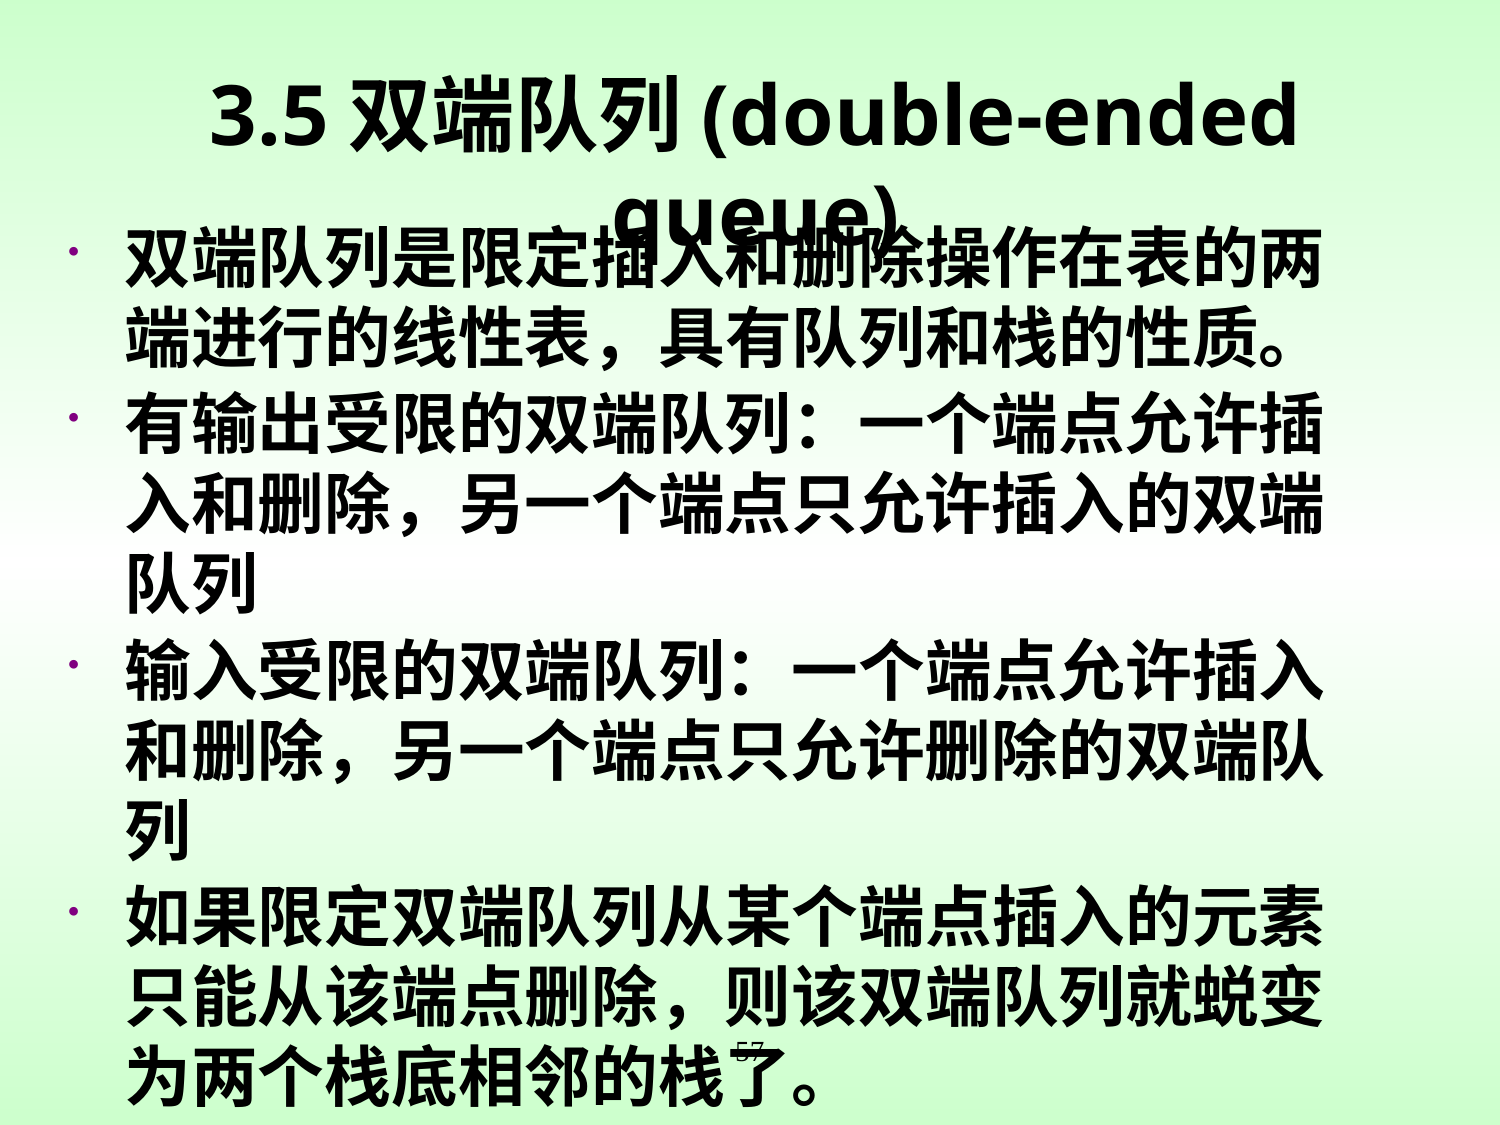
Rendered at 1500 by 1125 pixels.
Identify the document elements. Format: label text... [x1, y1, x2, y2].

list 双端队列是限定插入和删除操作在表的两端进行的线性表，具有队列和栈的性质。 有输出受限的双端队列：一个端点允许插入和删除，另一个端点只允许插入的双端队列 输入受限的双端队列：一个端点允许插入和删除，另一个端点只允许删除的双端队列 如果限定双端队列从某个端点插入的元素只能从该端点删除，则该双端队列就蜕变为两个栈底相邻的栈了。 [53, 208, 1352, 496]
text_box 57 [512, 1024, 988, 1100]
title 3.5双端队列(double-ended queue) [70, 75, 1442, 250]
